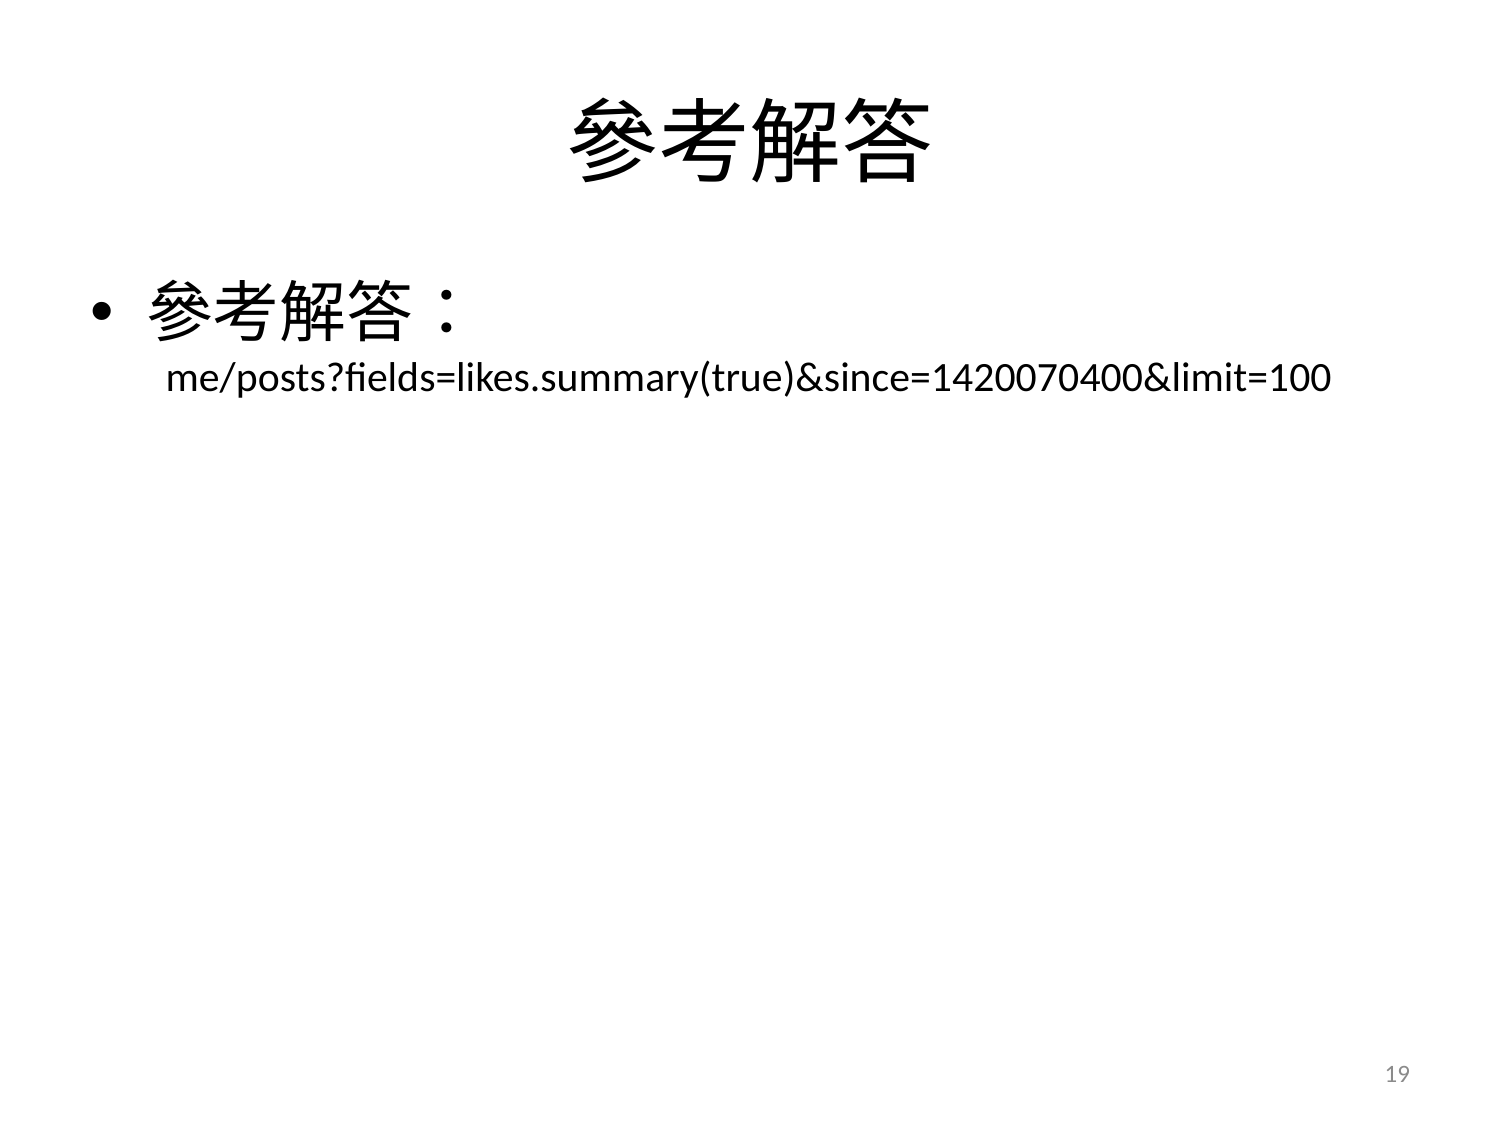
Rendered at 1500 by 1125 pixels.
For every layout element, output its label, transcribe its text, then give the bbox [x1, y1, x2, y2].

list 參考解答： me/posts?fields=likes.summary(true)&since=1420070400&limit=100 [75, 262, 1425, 1005]
slide_number 19 [1074, 1042, 1425, 1103]
title 參考解答 [75, 45, 1425, 233]
